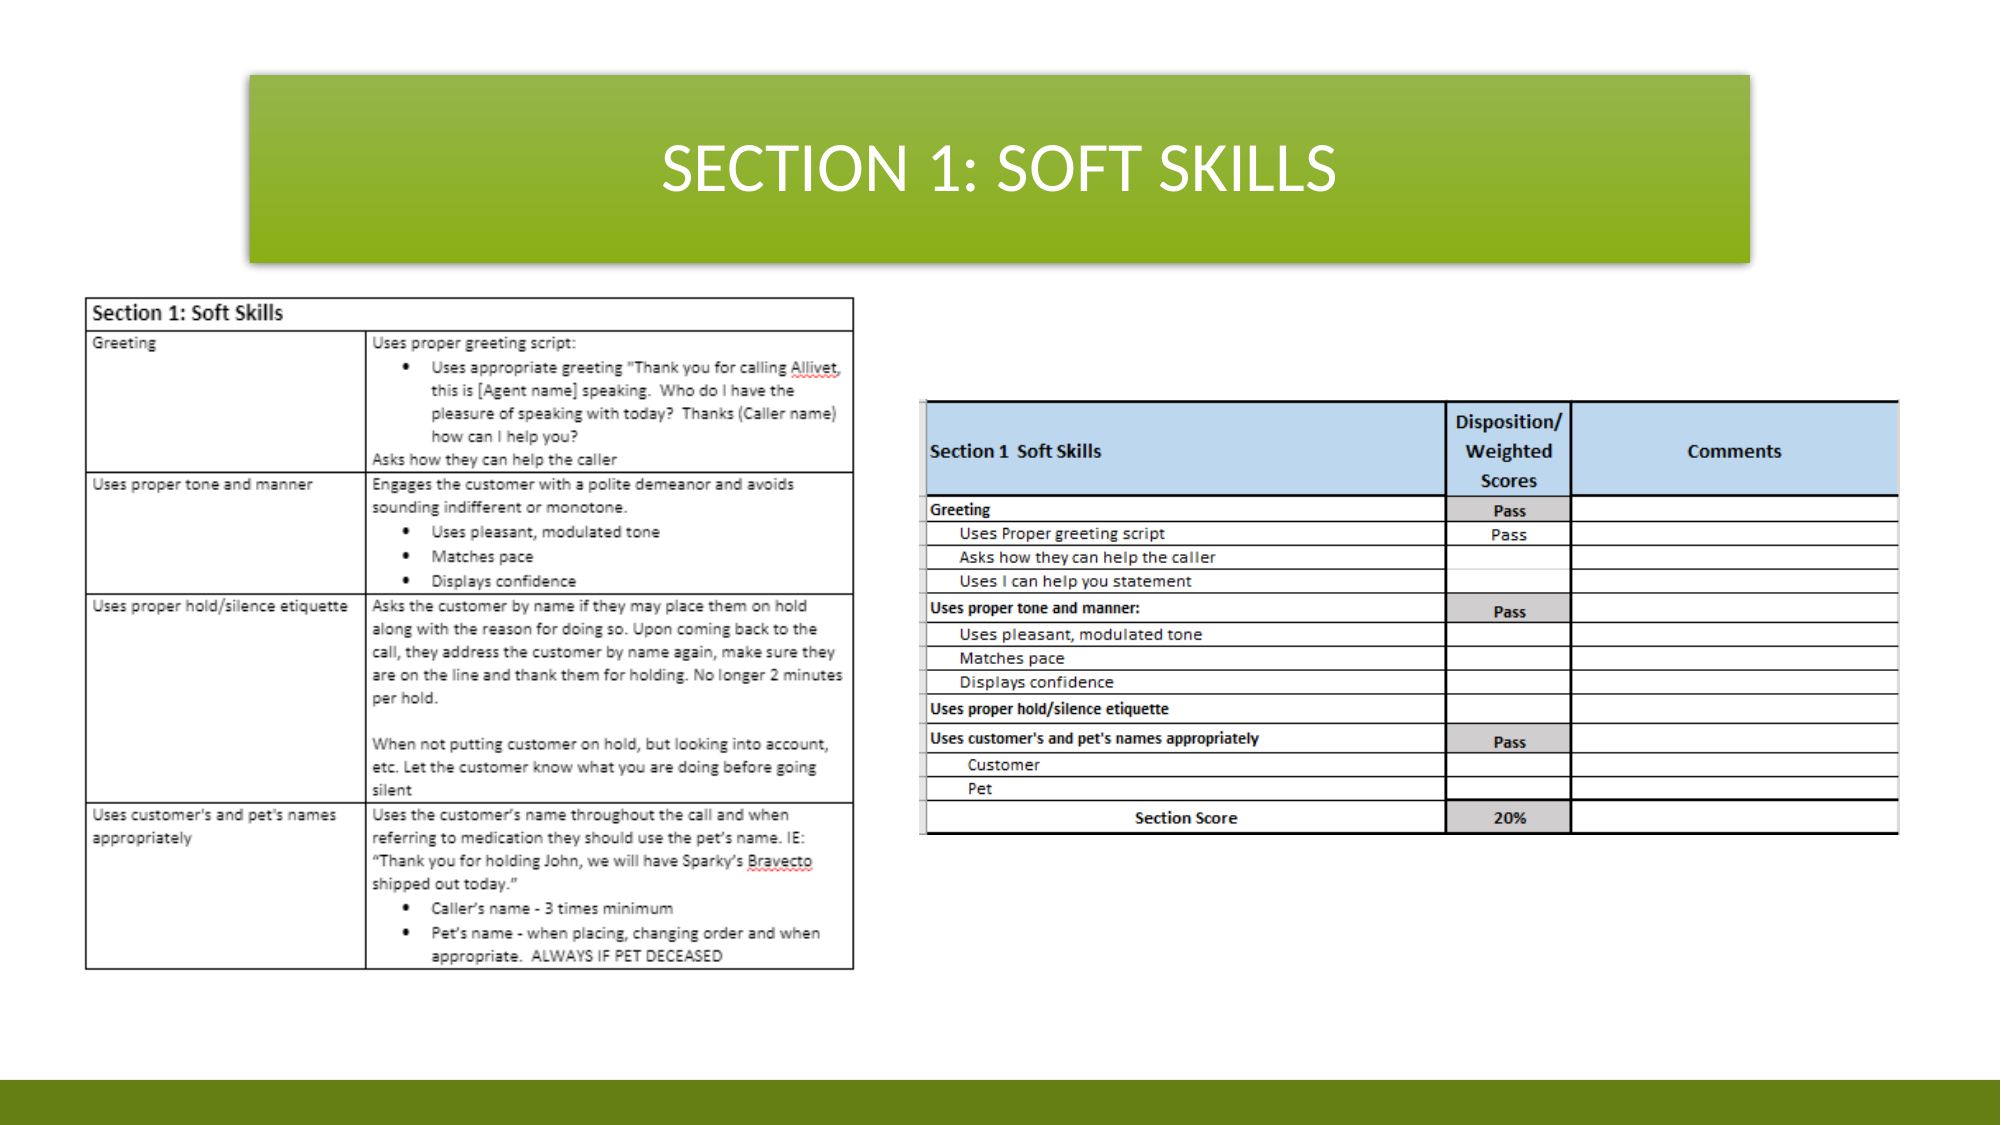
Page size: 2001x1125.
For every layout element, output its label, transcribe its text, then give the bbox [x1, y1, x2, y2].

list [919, 399, 1900, 836]
title SECTION 1: Soft Skills [249, 75, 1750, 263]
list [64, 291, 884, 980]
